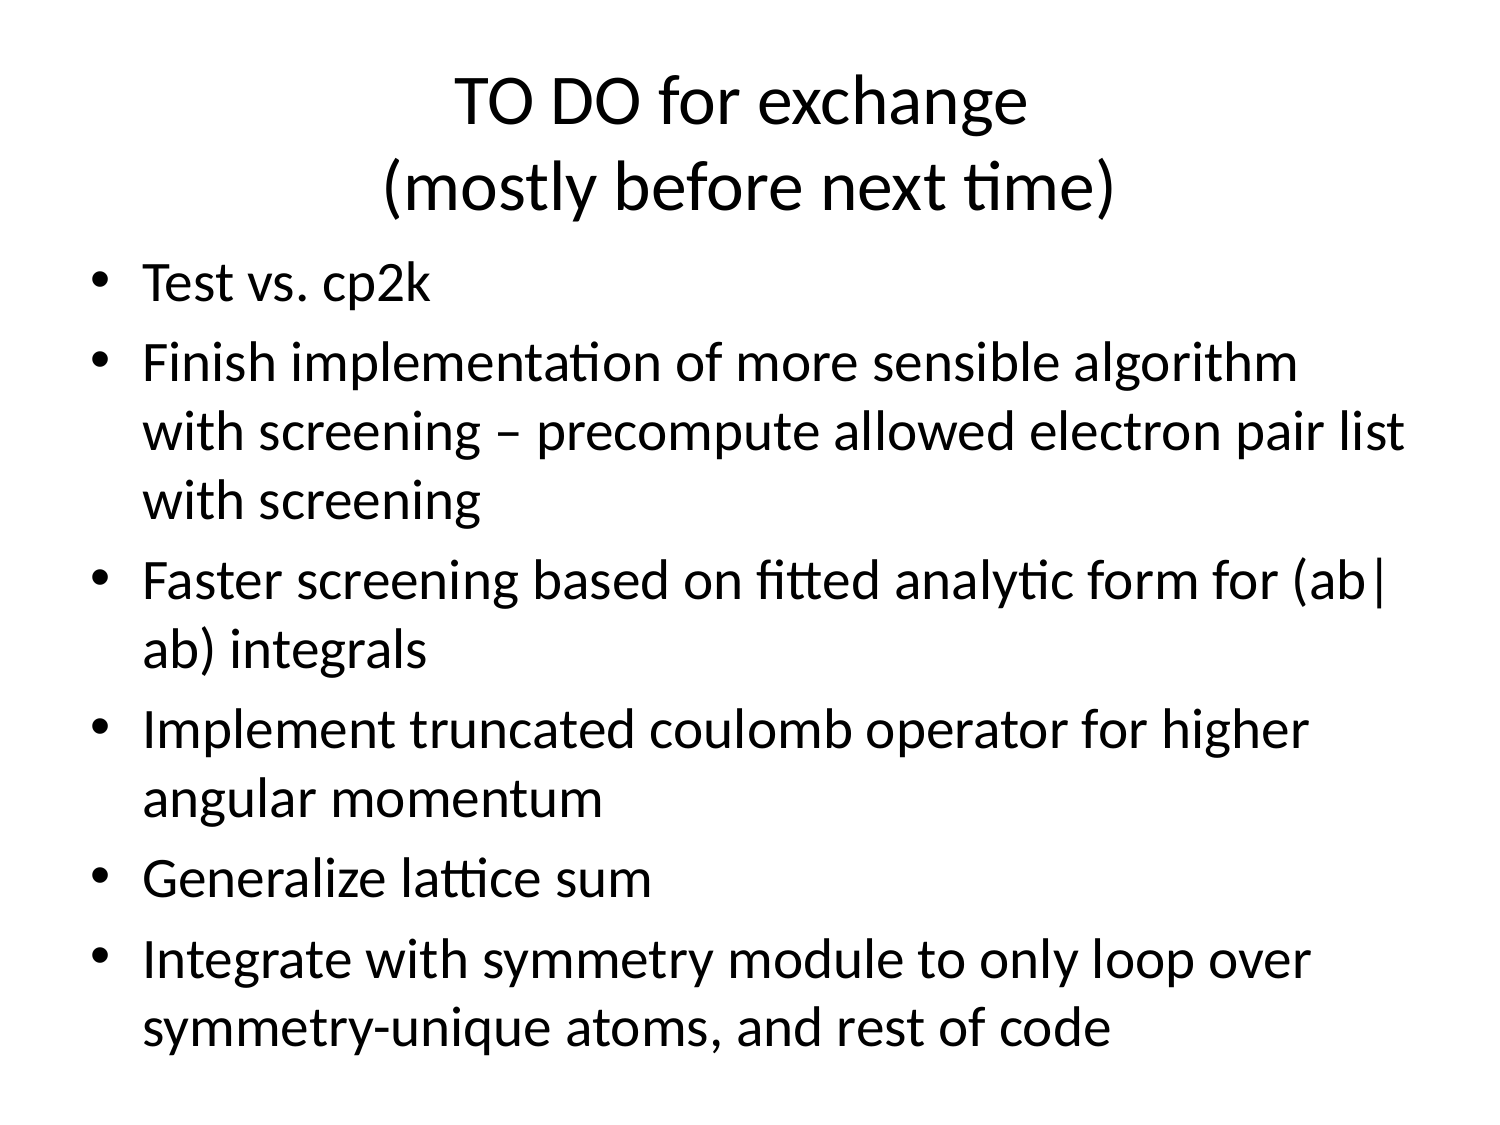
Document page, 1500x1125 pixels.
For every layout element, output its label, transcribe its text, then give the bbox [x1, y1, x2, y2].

title TO DO for exchange (mostly before next time) [75, 45, 1425, 233]
list Test vs. cp2k Finish implementation of more sensible algorithm with screening – precompute allowed electron pair list with screening Faster screening based on fitted analytic form for (ab|ab) integrals Implement truncated coulomb operator for higher angular momentum Generalize lattice sum Integrate with symmetry module to only loop over symmetry-unique atoms, and rest of code [75, 236, 1425, 1071]
